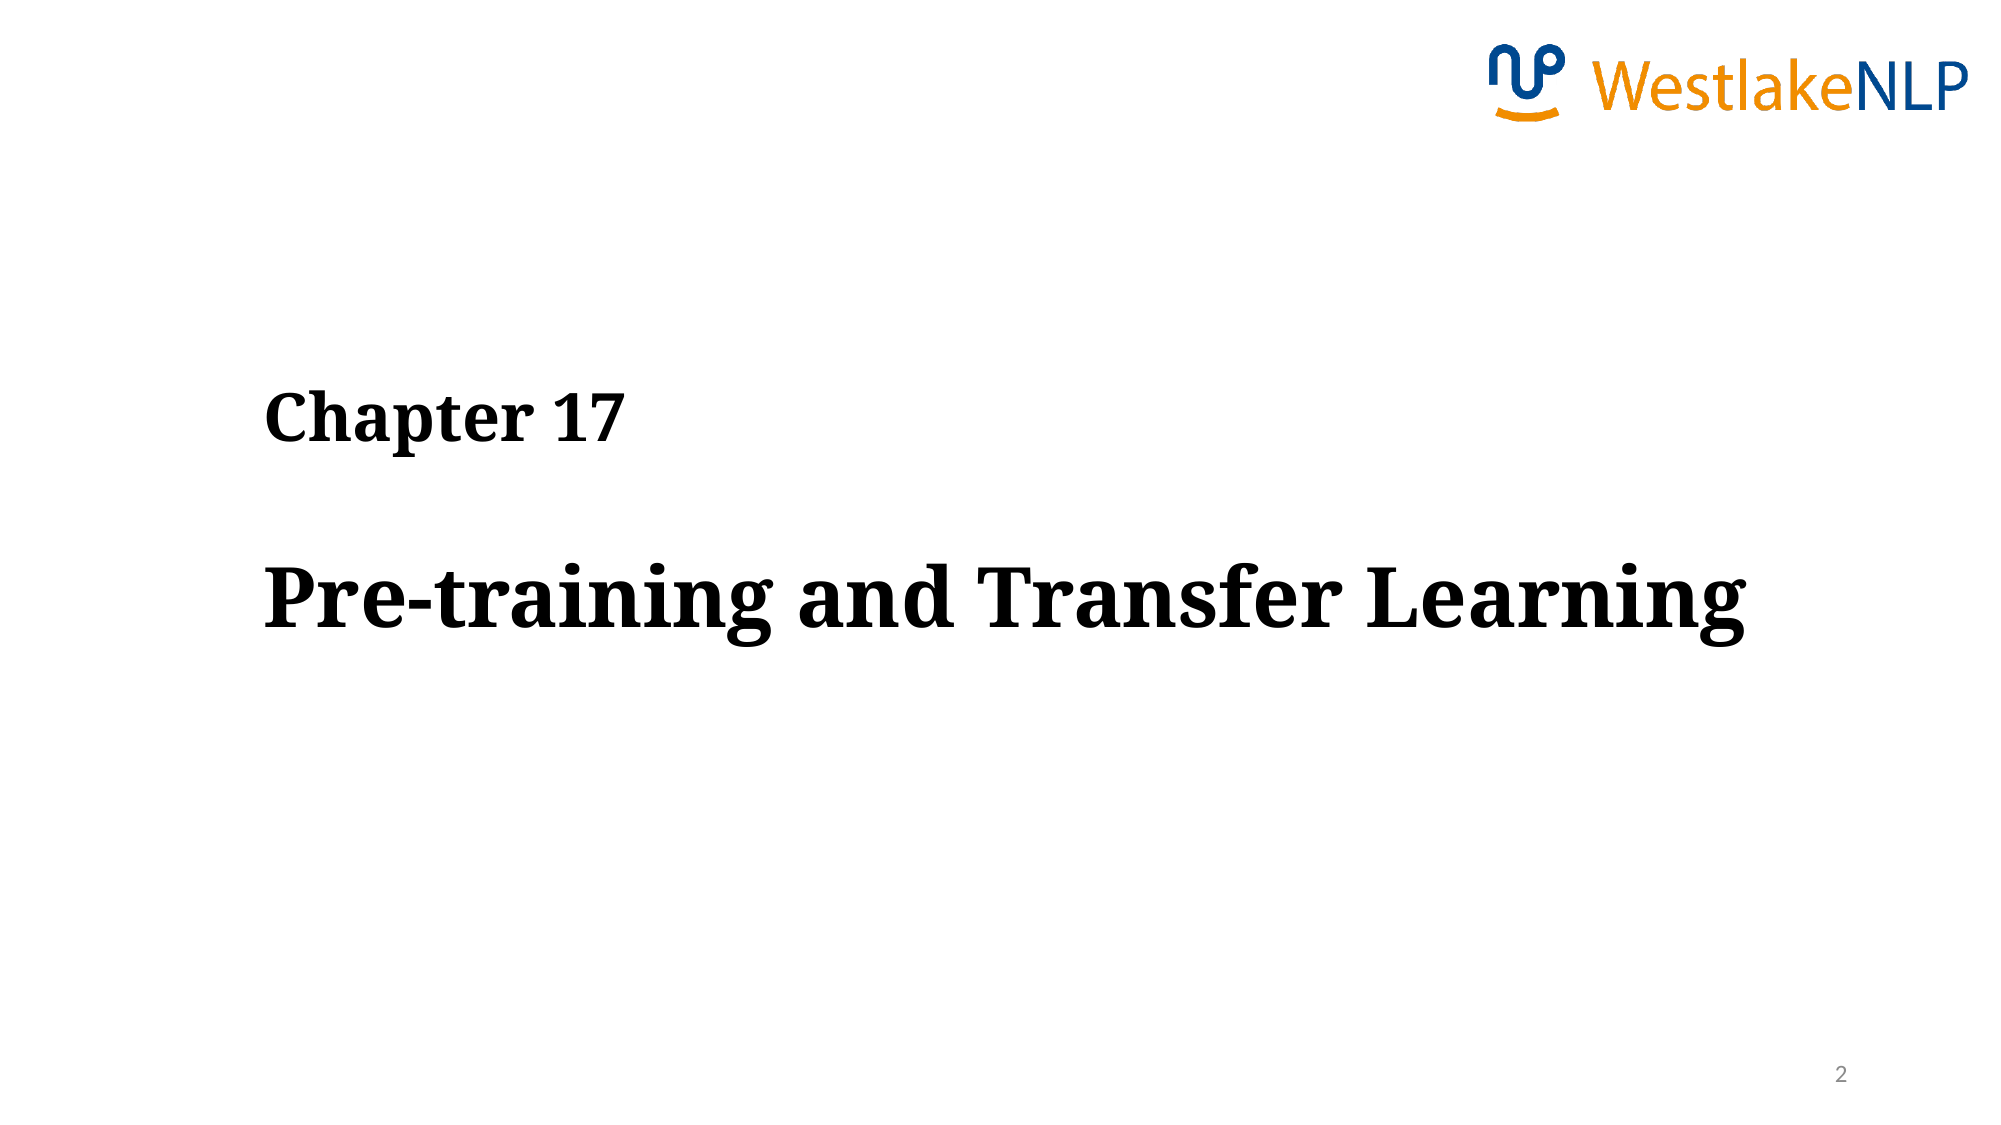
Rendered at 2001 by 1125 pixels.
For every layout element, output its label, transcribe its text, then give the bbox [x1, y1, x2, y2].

slide_number 2 [1412, 1042, 1863, 1103]
text_box Chapter 17 Pre-training and Transfer Learning [248, 367, 1763, 652]
picture [1459, 0, 2000, 170]
